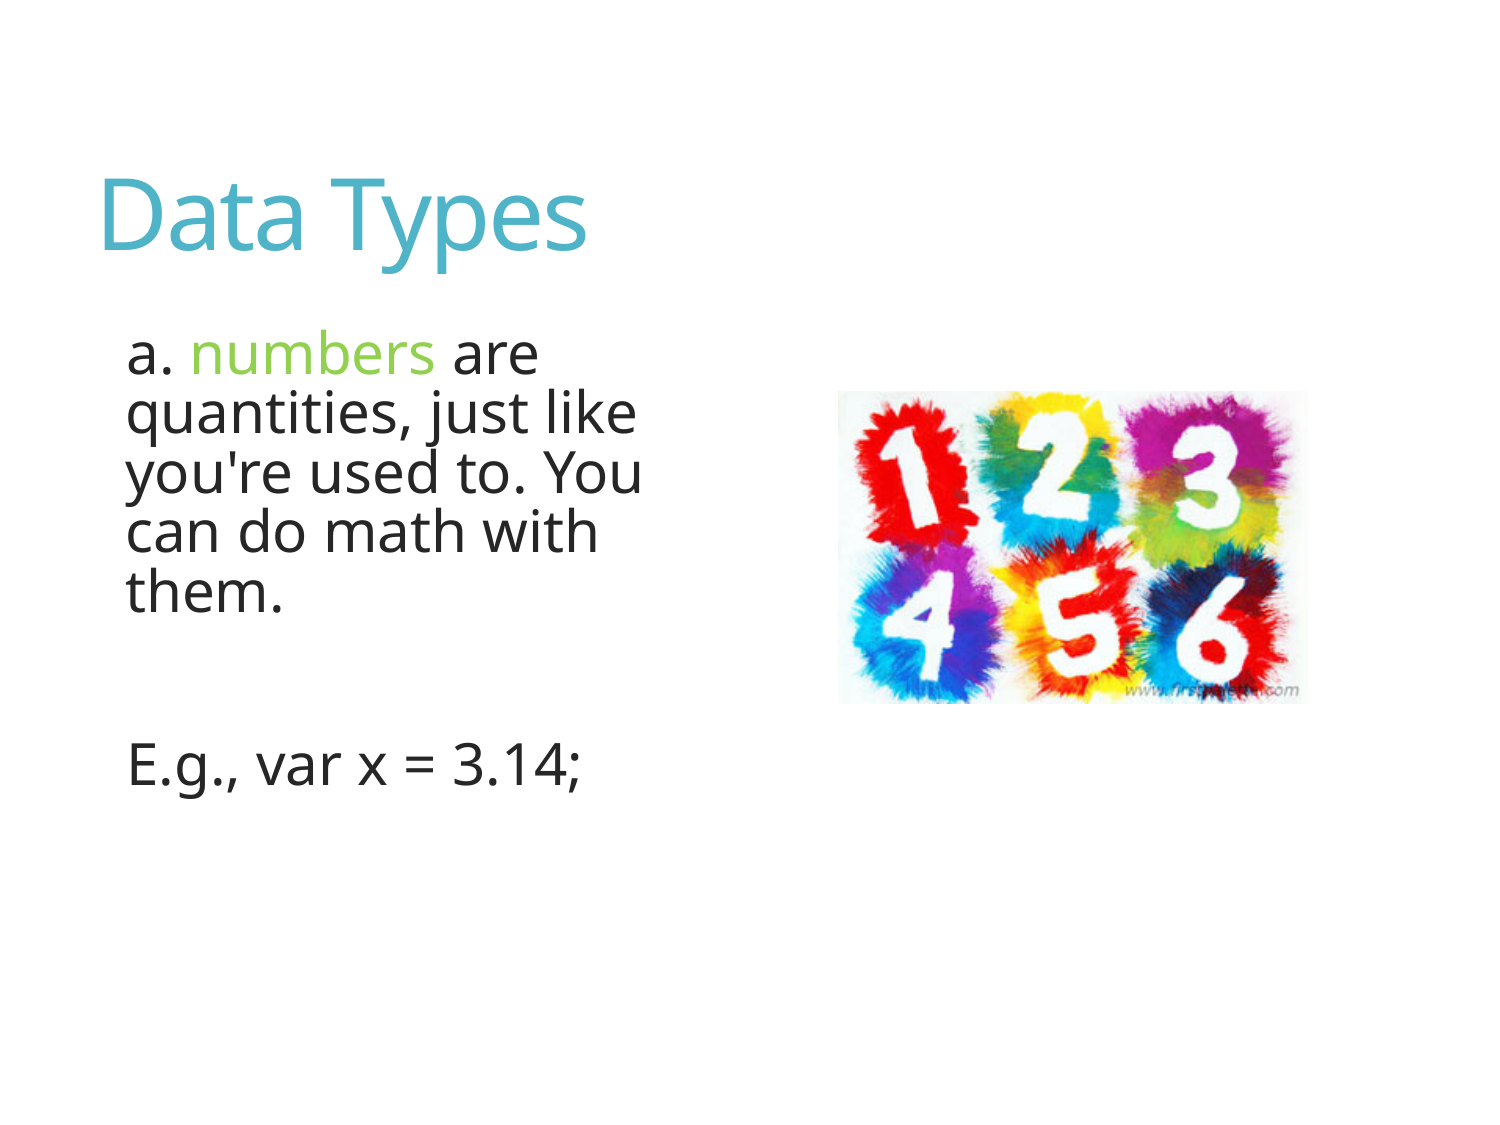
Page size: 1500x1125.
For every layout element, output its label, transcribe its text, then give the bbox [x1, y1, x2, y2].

title Data Types [80, 81, 1407, 354]
list a. numbers are quantities, just like you're used to. You can do math with them. E.g., var x = 3.14; [95, 319, 708, 548]
picture [838, 390, 1308, 704]
